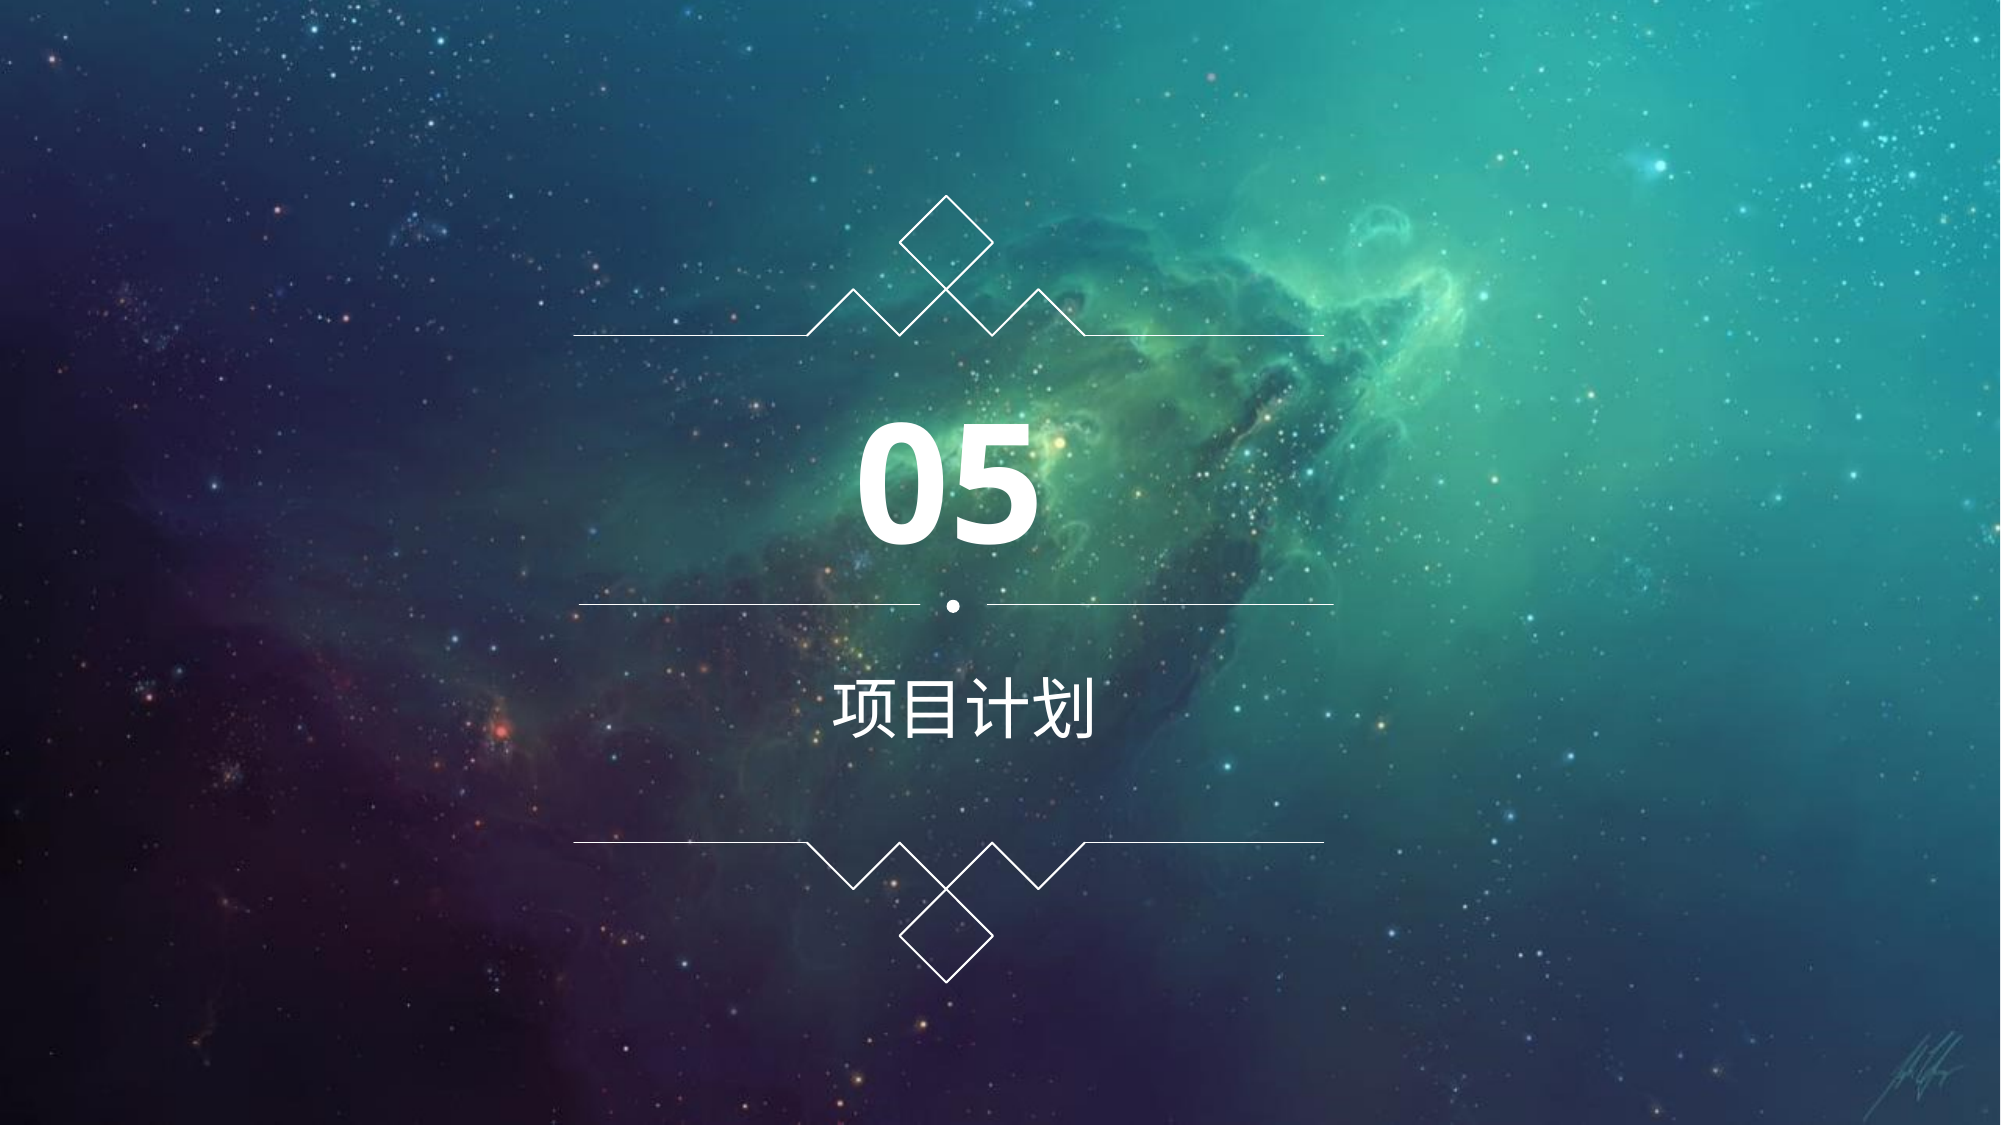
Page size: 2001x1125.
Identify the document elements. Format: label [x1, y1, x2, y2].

picture [0, 0, 2001, 1125]
text_box [573, 195, 1334, 983]
